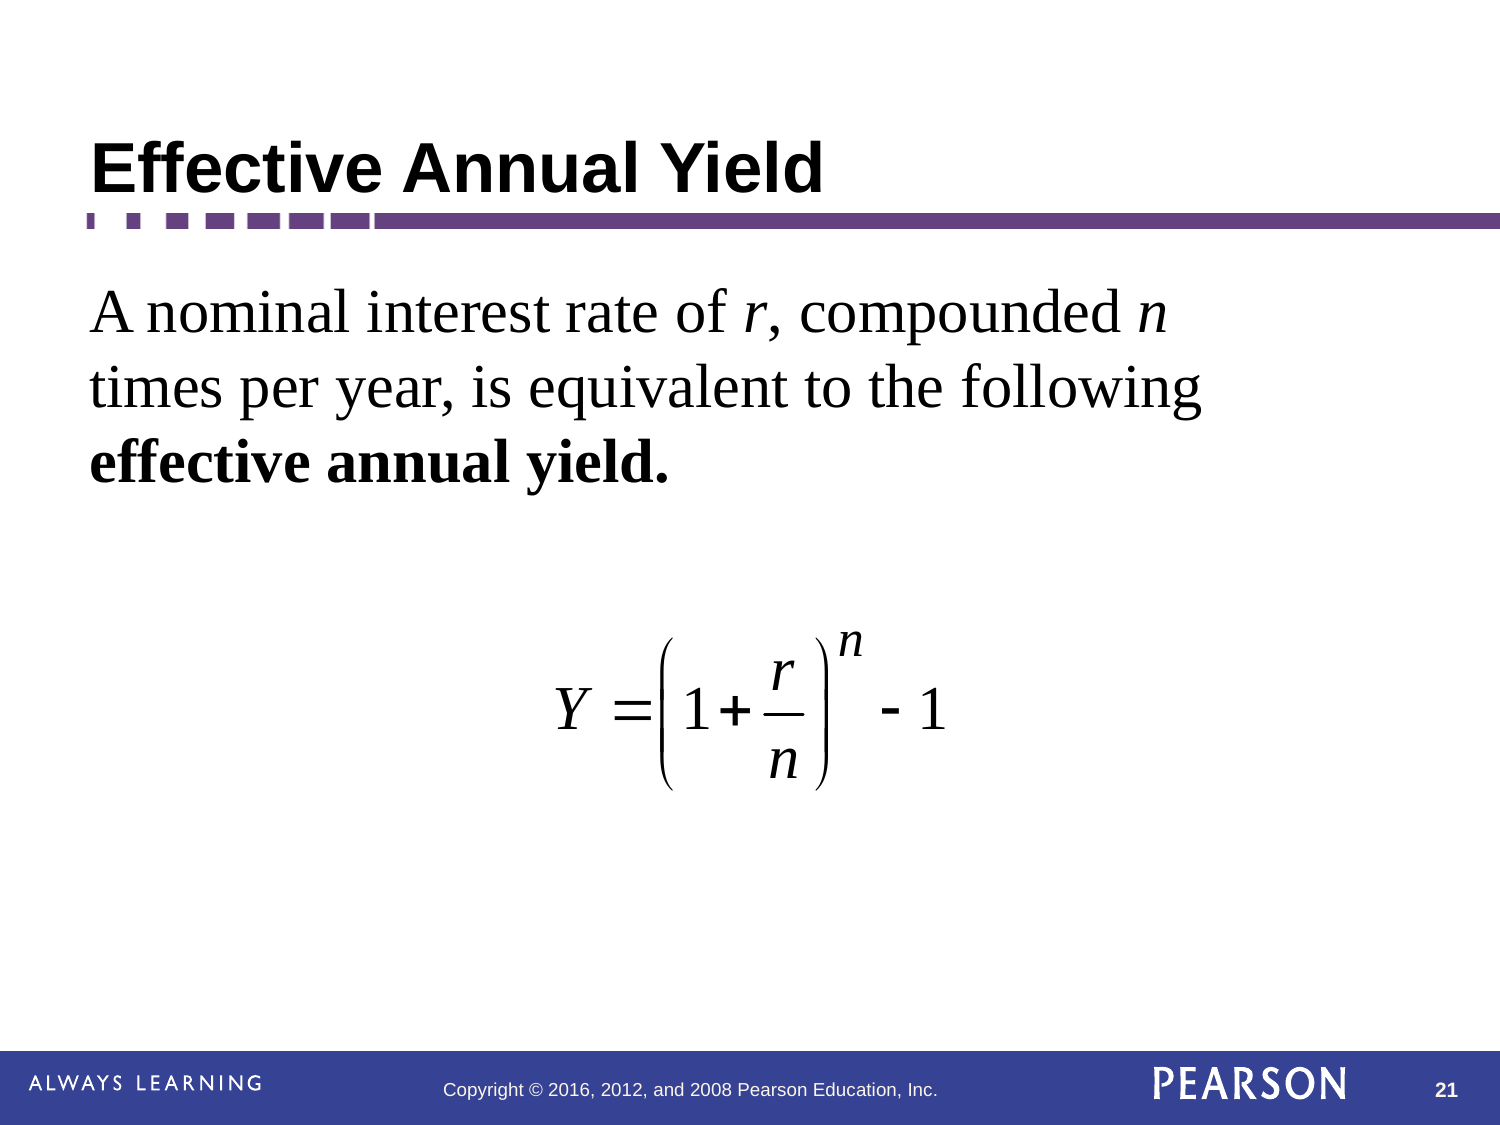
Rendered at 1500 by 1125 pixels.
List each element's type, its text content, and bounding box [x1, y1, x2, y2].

title Effective Annual Yield [75, 27, 1425, 215]
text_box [546, 604, 954, 804]
picture [60, 213, 1500, 229]
text_box A nominal interest rate of r, compounded n times per year, is equivalent to the following effective annual yield. [74, 262, 1288, 502]
